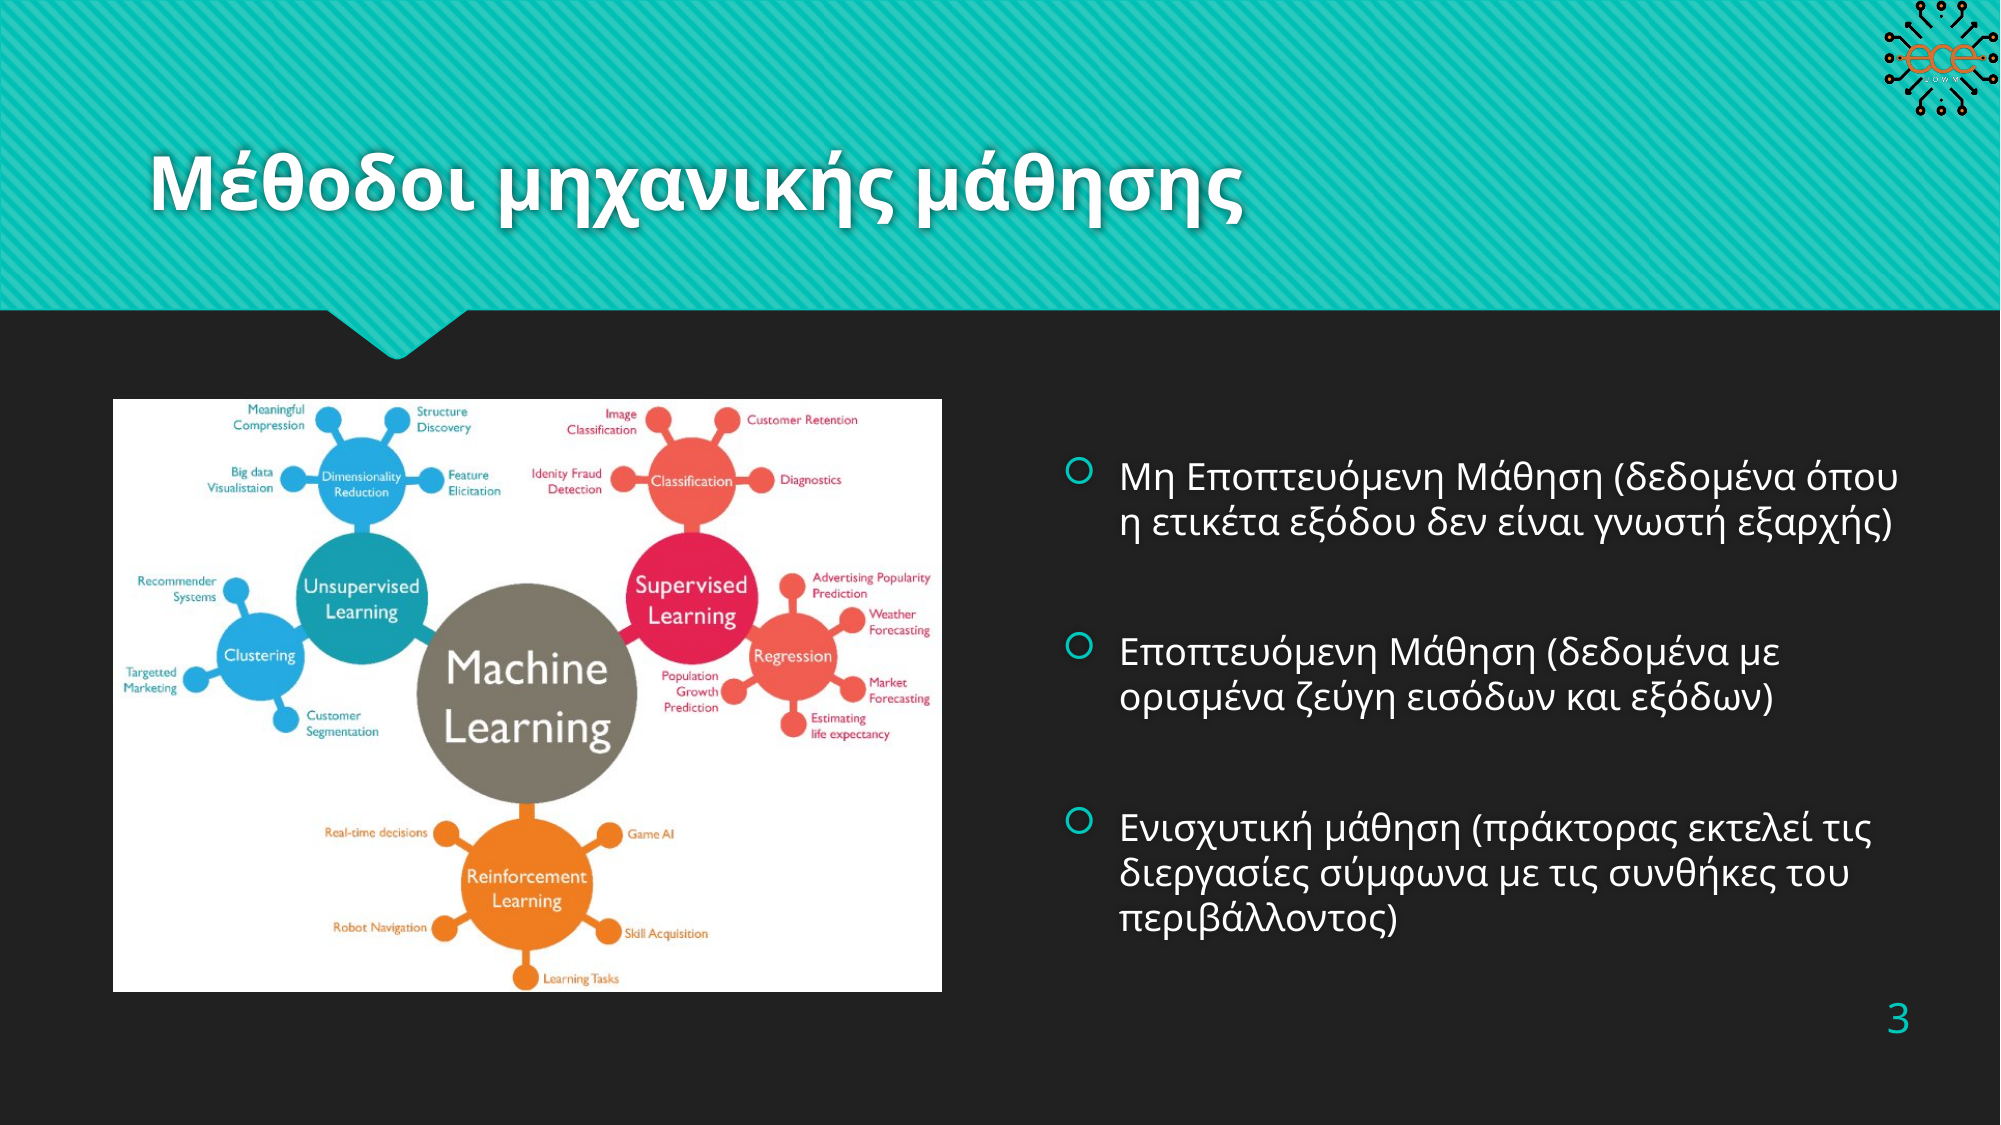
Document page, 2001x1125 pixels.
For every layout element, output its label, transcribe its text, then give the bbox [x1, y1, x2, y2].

list Μη Εποπτευόμενη Μάθηση (δεδομένα όπου η ετικέτα εξόδου δεν είναι γνωστή εξαρχής) Eποπτευόμενη Μάθηση (δεδομένα με ορισμένα ζεύγη εισόδων και εξόδων) Ενισχυτική μάθηση (πράκτορας εκτελεί τις διεργασίες σύμφωνα με τις συνθήκες του περιβάλλοντος) [1047, 413, 1944, 979]
title Μέθοδοι μηχανικής μάθησης [132, 73, 1868, 233]
picture [113, 399, 942, 992]
picture [1882, 0, 2000, 118]
slide_number 3 [1751, 970, 1926, 1051]
